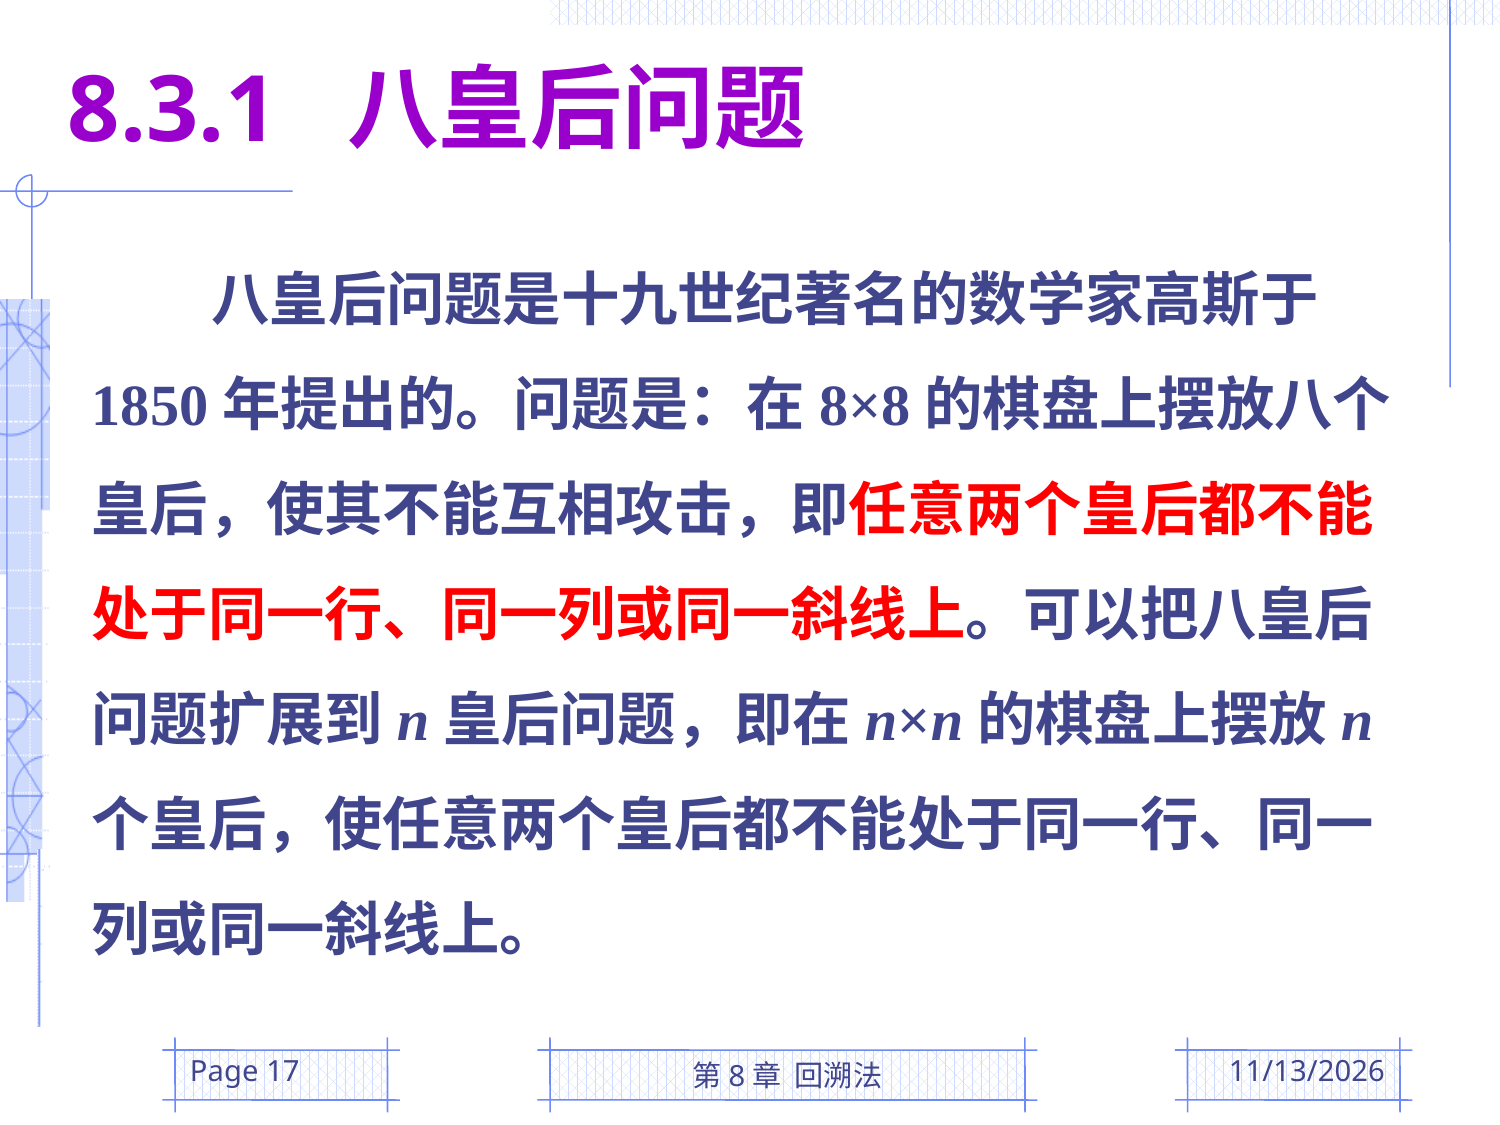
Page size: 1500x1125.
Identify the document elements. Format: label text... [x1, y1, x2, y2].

slide_number Page 17 [174, 1024, 488, 1101]
text_box 8.3.1 八皇后问题 [53, 42, 954, 168]
footer 第8章 回溯法 [549, 1024, 1026, 1101]
text_box 八皇后问题是十九世纪著名的数学家高斯于1850年提出的。问题是：在8×8的棋盘上摆放八个皇后，使其不能互相攻击，即任意两个皇后都不能处于同一行、同一列或同一斜线上。可以把八皇后问题扩展到n皇后问题，即在n×n的棋盘上摆放n个皇后，使任意两个皇后都不能处于同一行、同一列或同一斜线上。 [76, 220, 1436, 970]
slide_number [1087, 1024, 1401, 1101]
picture [0, 299, 50, 1027]
